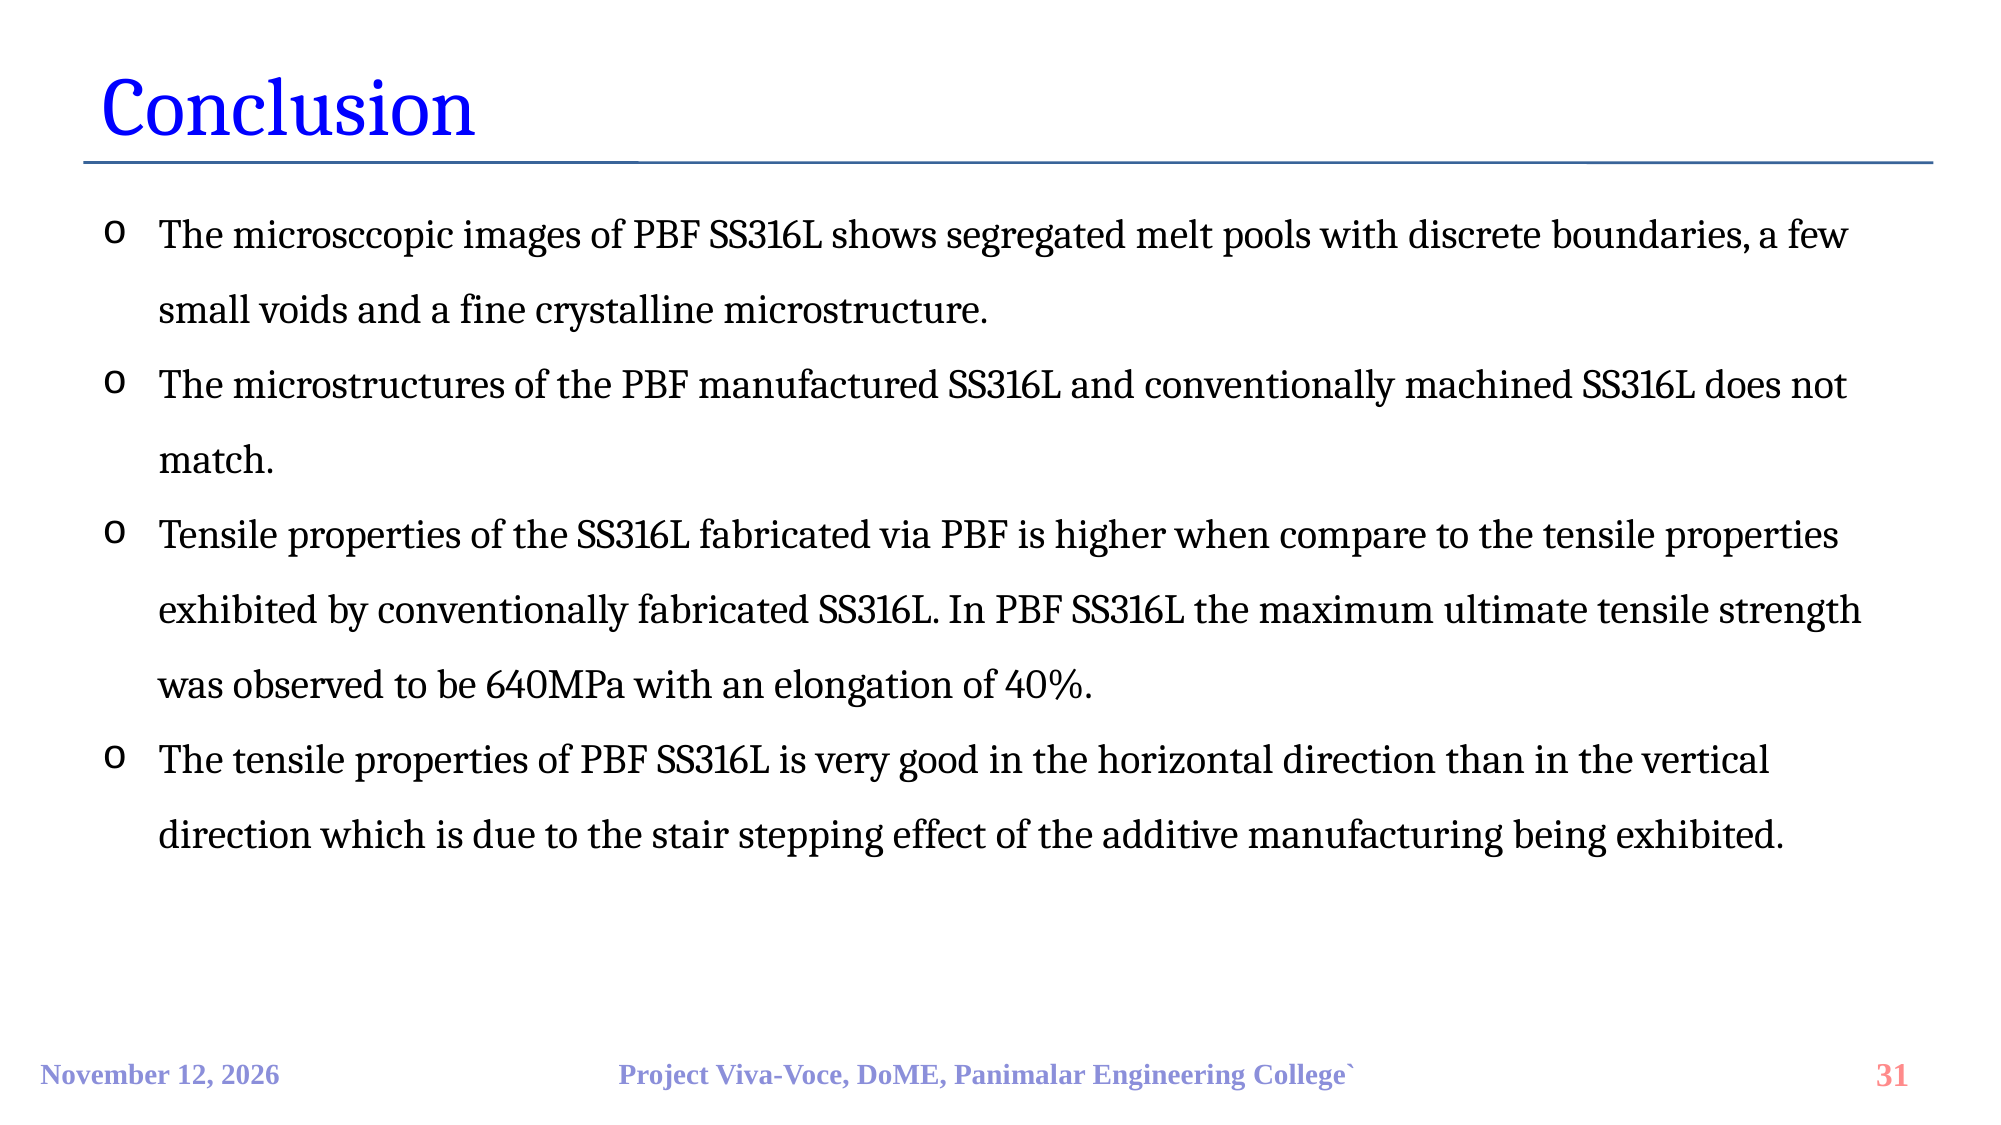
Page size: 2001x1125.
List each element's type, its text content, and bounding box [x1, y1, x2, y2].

text_box Conclusion [87, 45, 1675, 163]
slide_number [25, 1042, 487, 1103]
footer Project Viva-Voce, DoME, Panimalar Engineering College` [487, 1042, 1488, 1103]
slide_number 31 [1488, 1042, 1925, 1103]
text_box The microsccopic images of PBF SS316L shows segregated melt pools with discrete boundaries, a few small voids and a fine crystalline microstructure. The microstructures of the PBF manufactured SS316L and conventionally machined SS316L does not match. Tensile properties of the SS316L fabricated via PBF is higher when compare to the tensile properties exhibited by conventionally fabricated SS316L. In PBF SS316L the maximum ultimate tensile strength was observed to be 640MPa with an elongation of 40%. The tensile properties of PBF SS316L is very good in the horizontal direction than in the vertical direction which is due to the stair stepping effect of the additive manufacturing being exhibited. [87, 174, 1925, 940]
